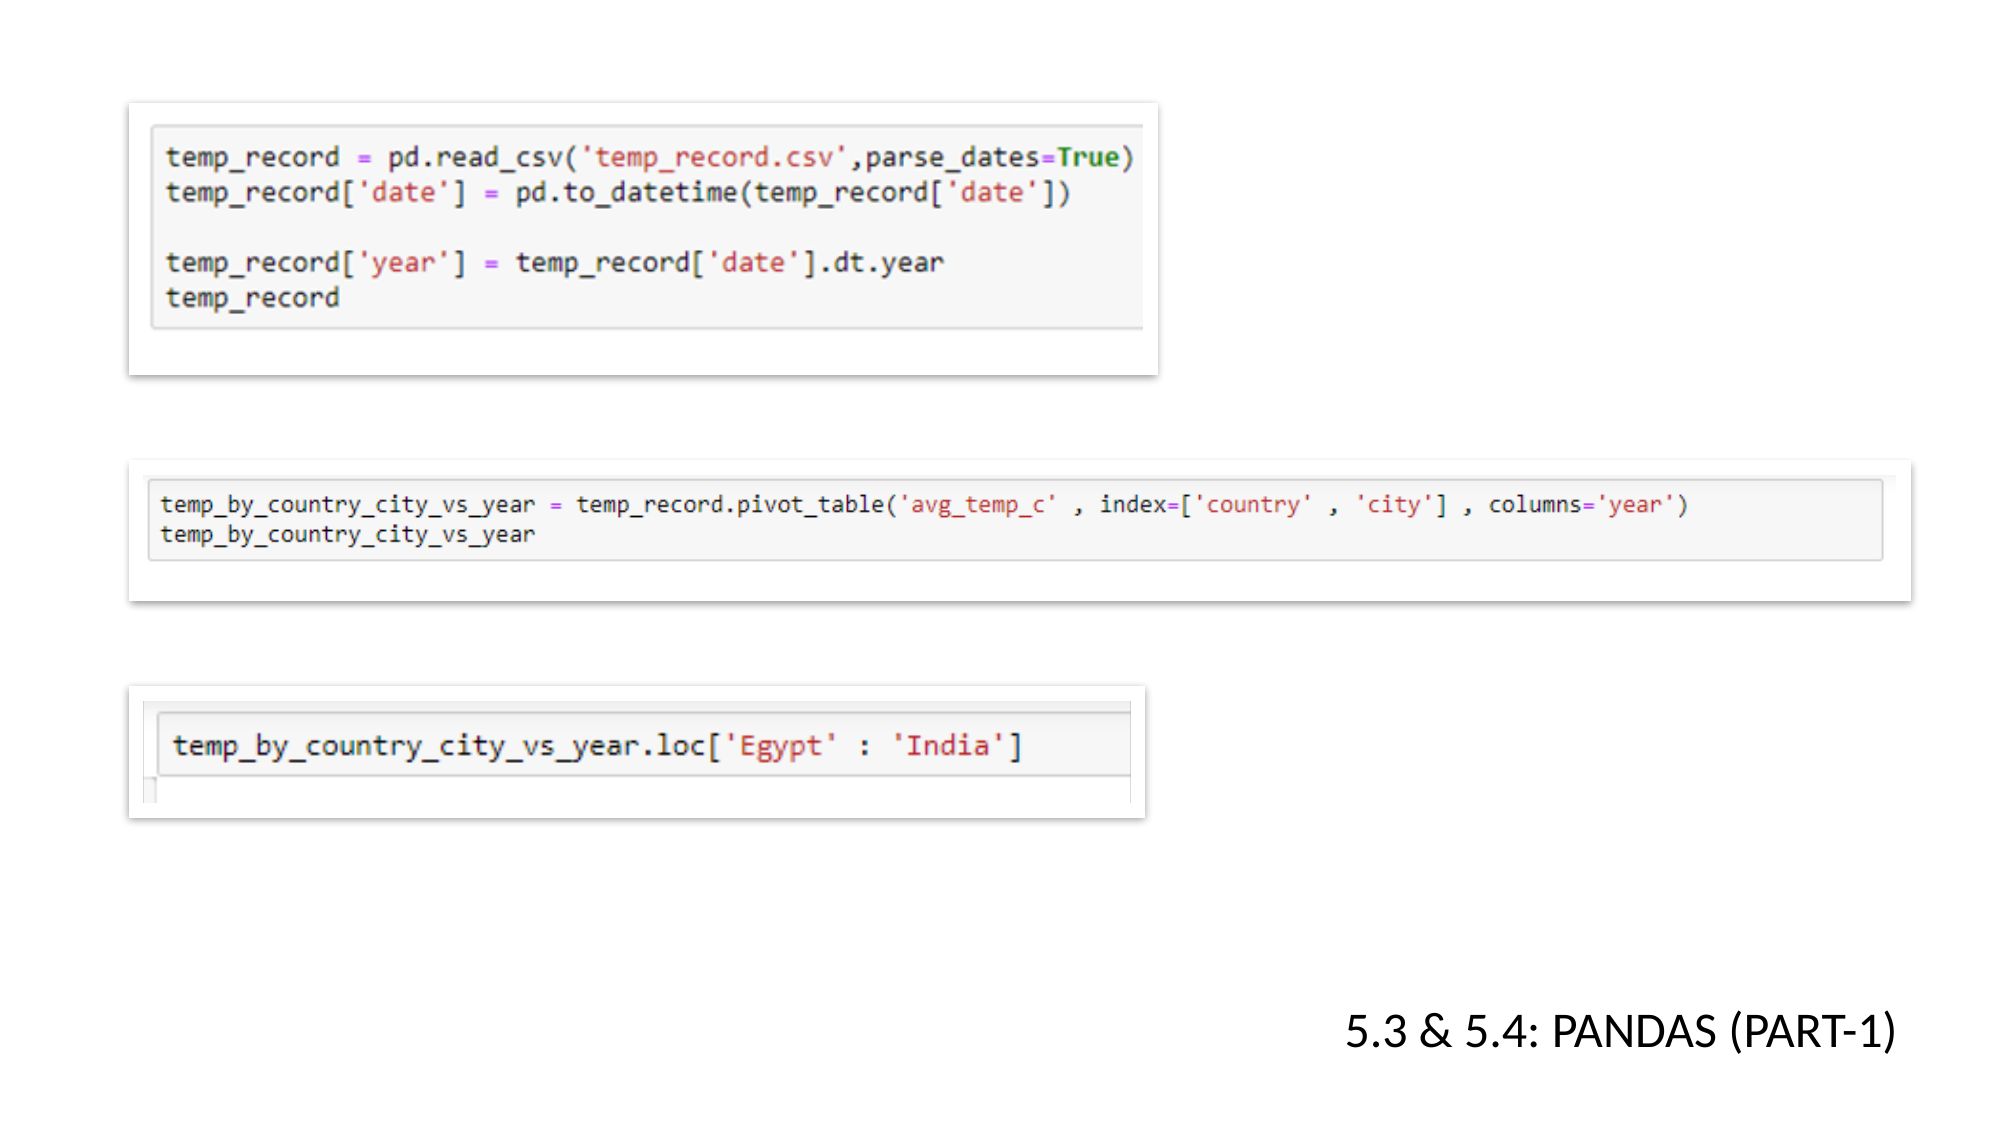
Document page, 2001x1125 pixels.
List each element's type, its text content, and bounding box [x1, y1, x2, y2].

text_box 5.3 & 5.4: PANDAS (PART-1) [1329, 989, 1913, 1065]
picture [143, 474, 1896, 586]
picture [143, 700, 1131, 803]
picture [143, 117, 1143, 360]
